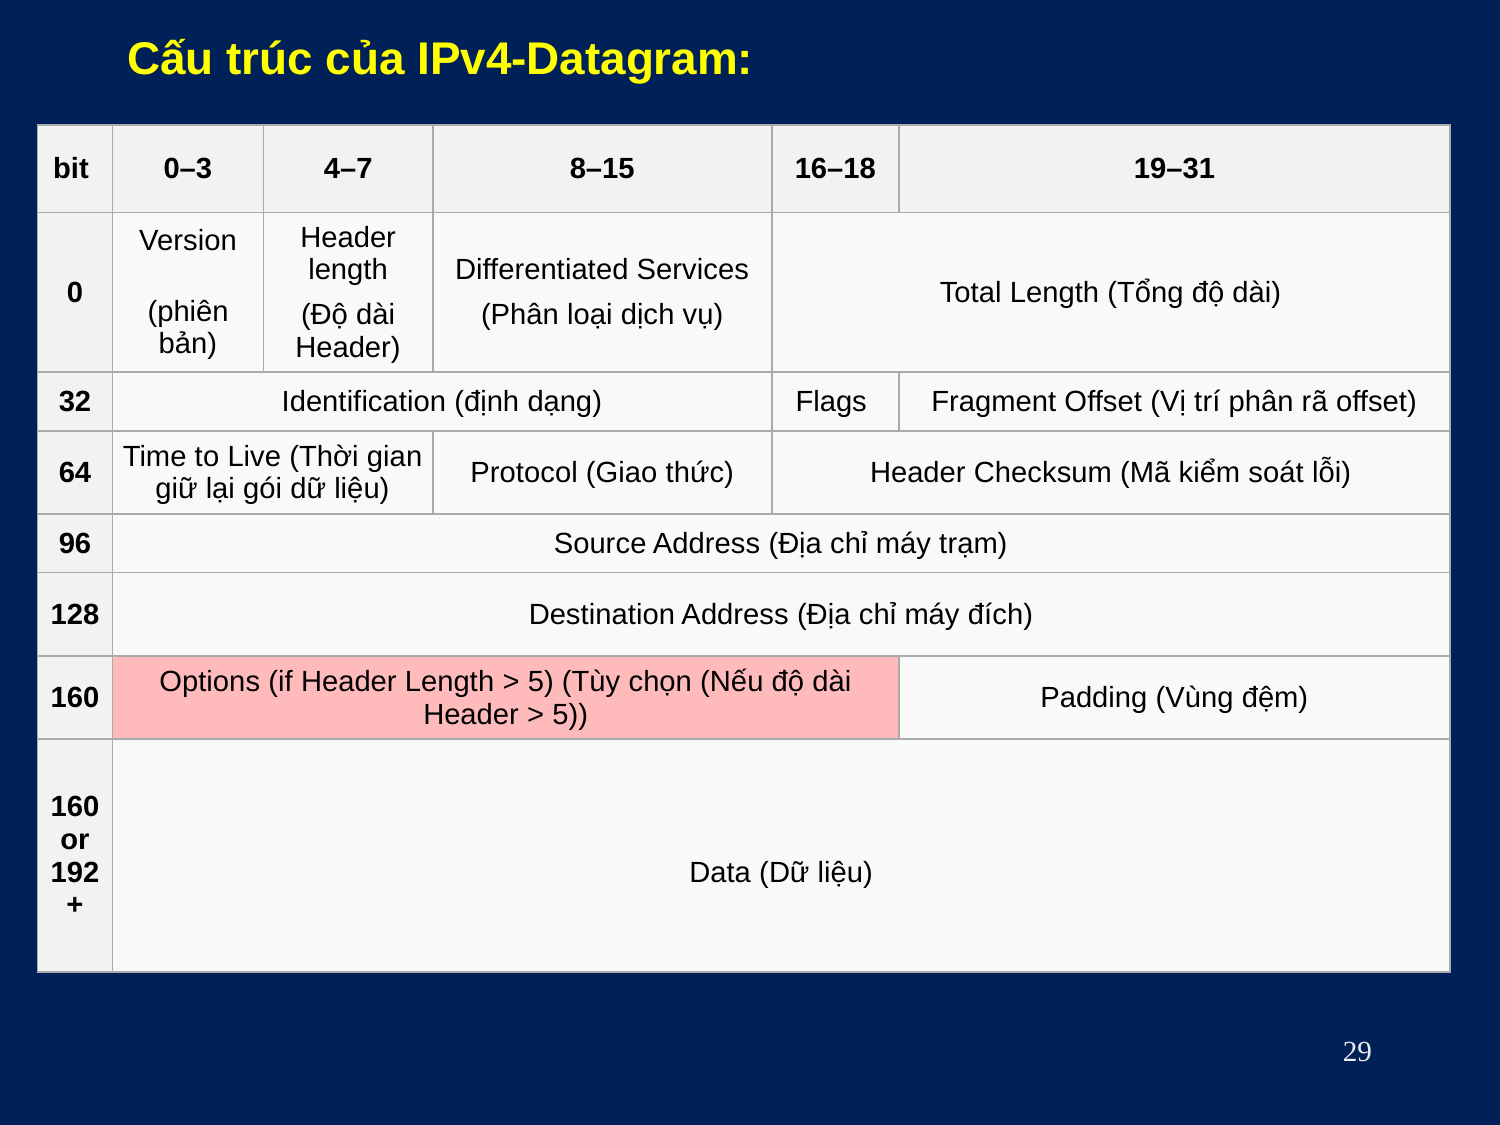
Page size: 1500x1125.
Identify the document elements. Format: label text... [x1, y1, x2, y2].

table_cell 128 [38, 573, 112, 655]
table_cell Fragment Offset (Vị trí phân rã offset) [900, 373, 1449, 430]
table_cell Identification (định dạng) [113, 373, 771, 430]
table_cell Protocol (Giao thức) [434, 432, 771, 513]
table_header 0–3 [113, 126, 263, 212]
table_header 16–18 [773, 126, 898, 212]
table_cell Options (if Header Length > 5) (Tùy chọn (Nếu độ dài Header > 5)) [113, 657, 898, 738]
table_cell Data (Dữ liệu) [113, 740, 1449, 971]
table_header 8–15 [434, 126, 771, 212]
table_cell Total Length (Tổng độ dài) [773, 213, 1449, 371]
table_cell Time to Live (Thời gian giữ lại gói dữ liệu) [113, 432, 432, 513]
table_header 4–7 [264, 126, 432, 212]
table_header 19–31 [900, 126, 1449, 212]
table_cell Differentiated Services (Phân loại dịch vụ) [434, 213, 771, 371]
table_cell Flags [773, 373, 898, 430]
table_cell 64 [38, 432, 112, 513]
slide_number 29 [1074, 1024, 1388, 1101]
table_cell Source Address (Địa chỉ máy trạm) [113, 515, 1449, 572]
table_cell Version (phiên bản) [113, 213, 263, 371]
table_cell 160 or 192+ [38, 740, 112, 971]
table_cell Destination Address (Địa chỉ máy đích) [113, 573, 1449, 655]
table_header bit [38, 126, 112, 212]
table_cell 32 [38, 373, 112, 430]
table_cell 160 [38, 657, 112, 738]
title Cấu trúc của IPv4-Datagram: [112, 0, 1388, 113]
table_cell Header Checksum (Mã kiểm soát lỗi) [773, 432, 1449, 513]
table_cell 96 [38, 515, 112, 572]
table_cell Header length (Độ dài Header) [264, 213, 432, 371]
table_cell 0 [38, 213, 112, 371]
table_cell Padding (Vùng đệm) [900, 657, 1449, 738]
